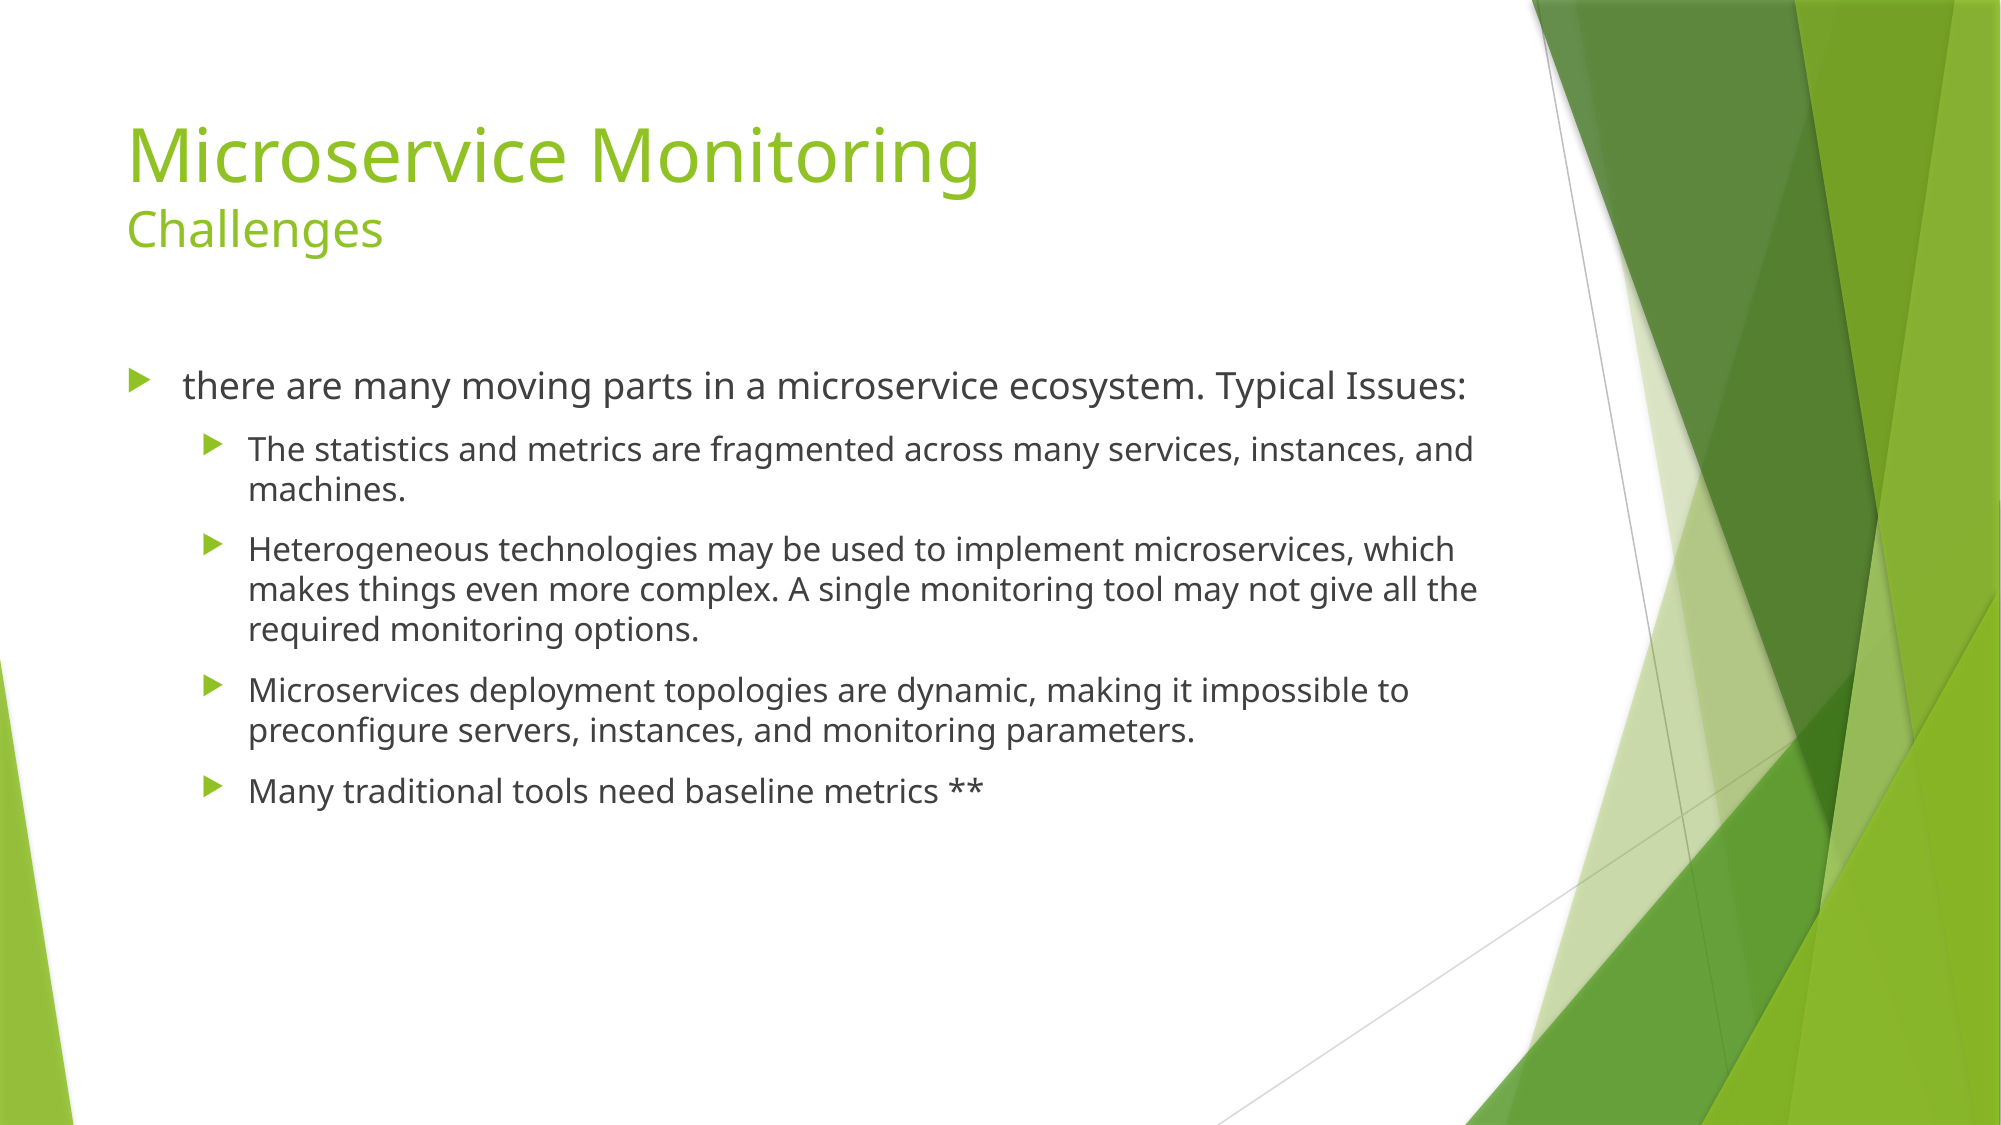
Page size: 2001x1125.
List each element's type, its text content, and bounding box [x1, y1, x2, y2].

title Microservice Monitoring Challenges [111, 99, 1522, 317]
list there are many moving parts in a microservice ecosystem. Typical Issues: The statistics and metrics are fragmented across many services, instances, and machines. Heterogeneous technologies may be used to implement microservices, which makes things even more complex. A single monitoring tool may not give all the required monitoring options. Microservices deployment topologies are dynamic, making it impossible to preconfigure servers, instances, and monitoring parameters. Many traditional tools need baseline metrics ** [111, 354, 1522, 992]
